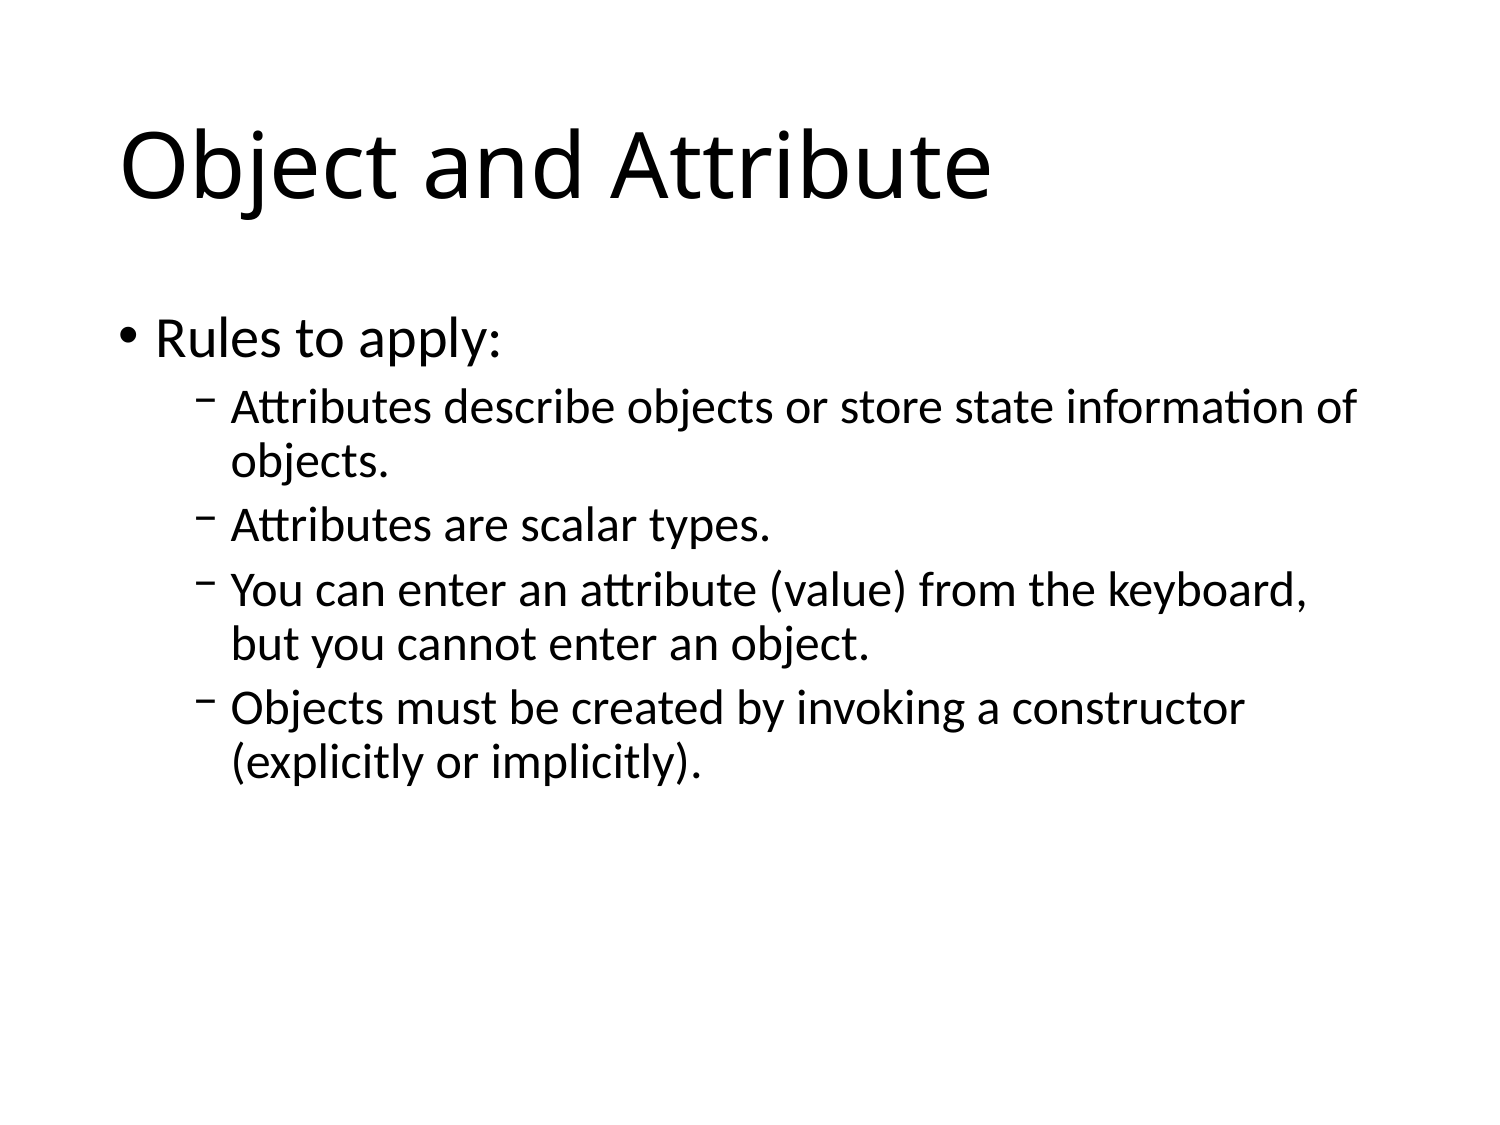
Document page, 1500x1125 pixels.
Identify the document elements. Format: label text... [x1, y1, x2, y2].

list Rules to apply: Attributes describe objects or store state information of objects. Attributes are scalar types. You can enter an attribute (value) from the keyboard, but you cannot enter an object. Objects must be created by invoking a constructor (explicitly or implicitly). [103, 299, 1397, 1014]
title Object and Attribute [103, 59, 1397, 278]
